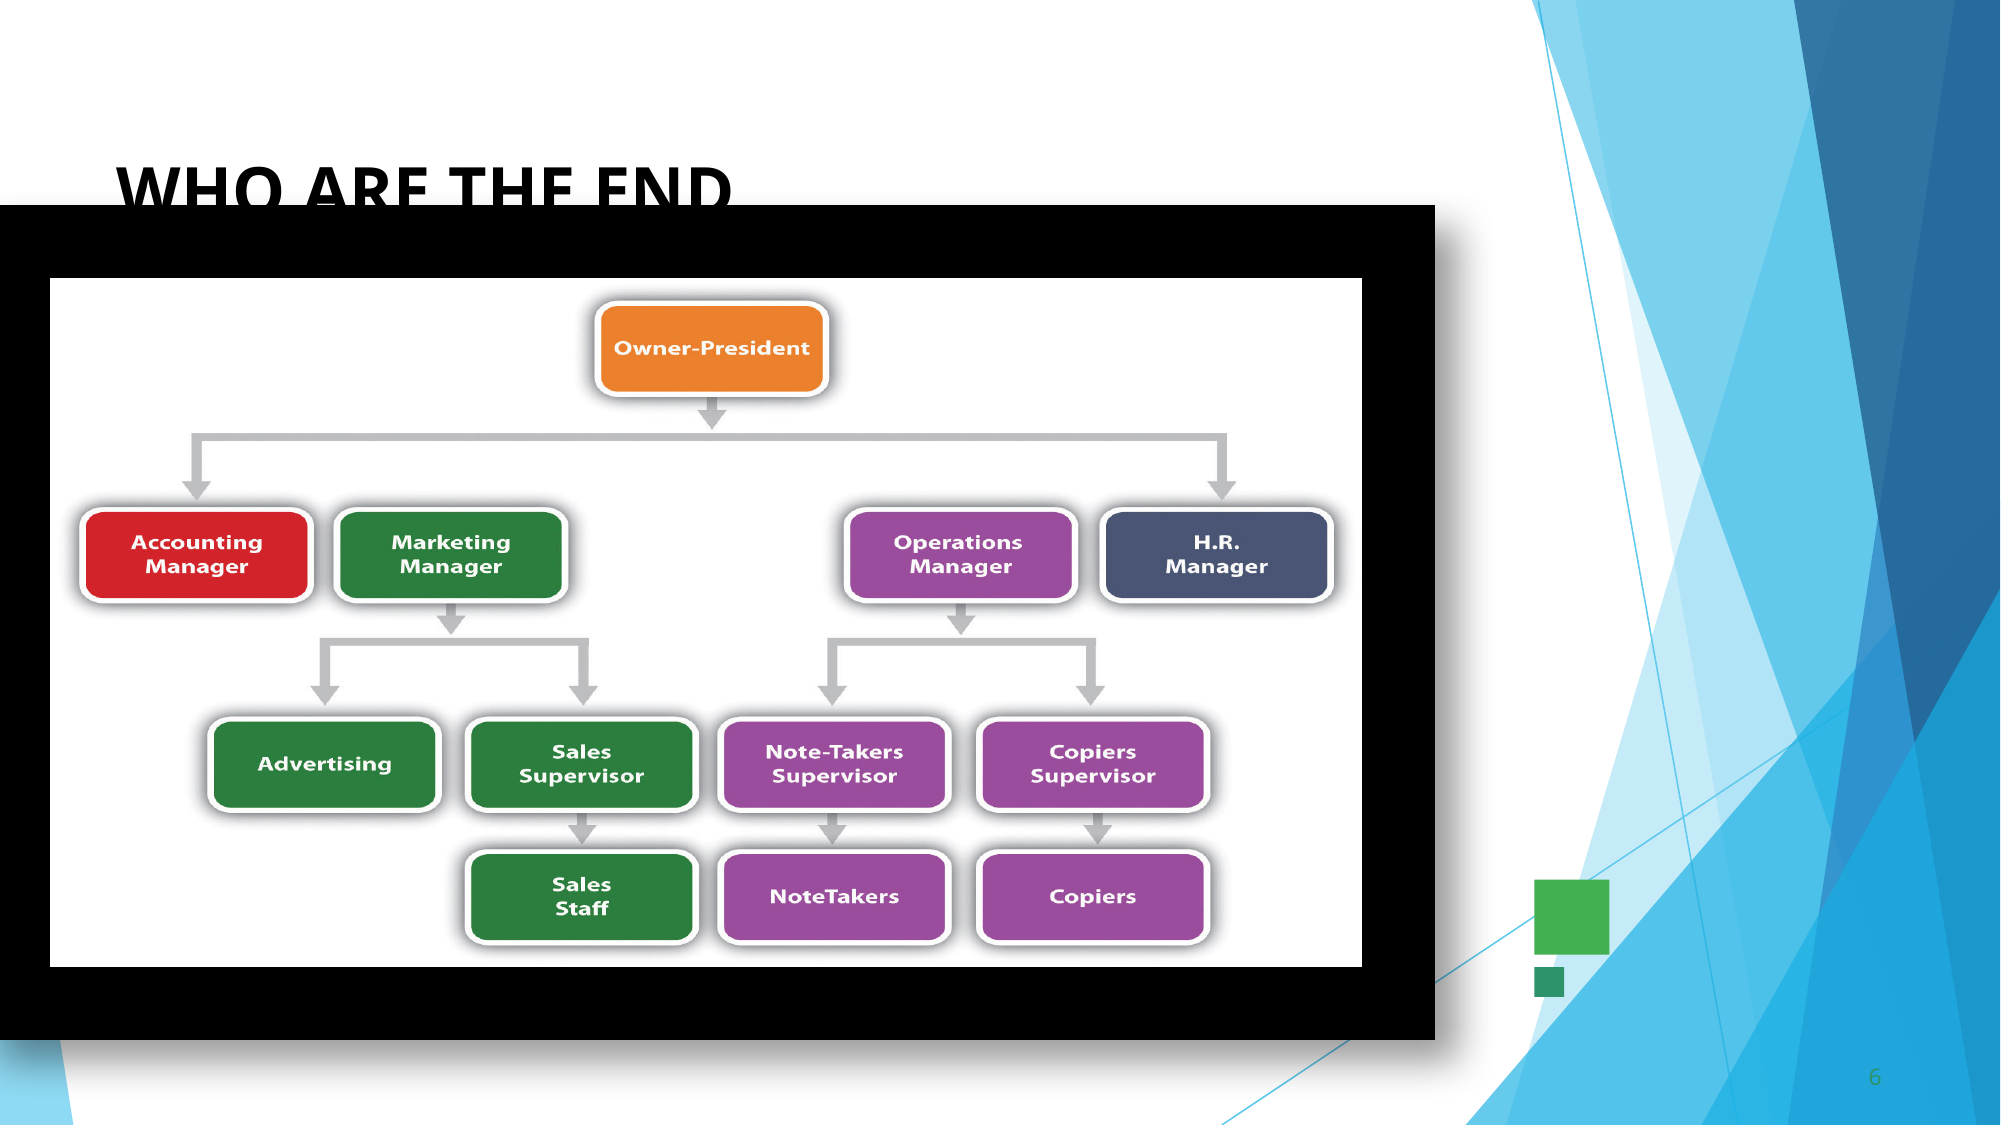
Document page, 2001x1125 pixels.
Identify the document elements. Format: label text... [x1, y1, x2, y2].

slide_number 6 [1862, 1061, 1888, 1125]
text_box [1534, 879, 1610, 955]
picture [49, 277, 1363, 968]
picture [118, 1012, 477, 1093]
title WHO ARE THE END USERS? [114, 146, 938, 200]
text_box [1534, 967, 1565, 997]
